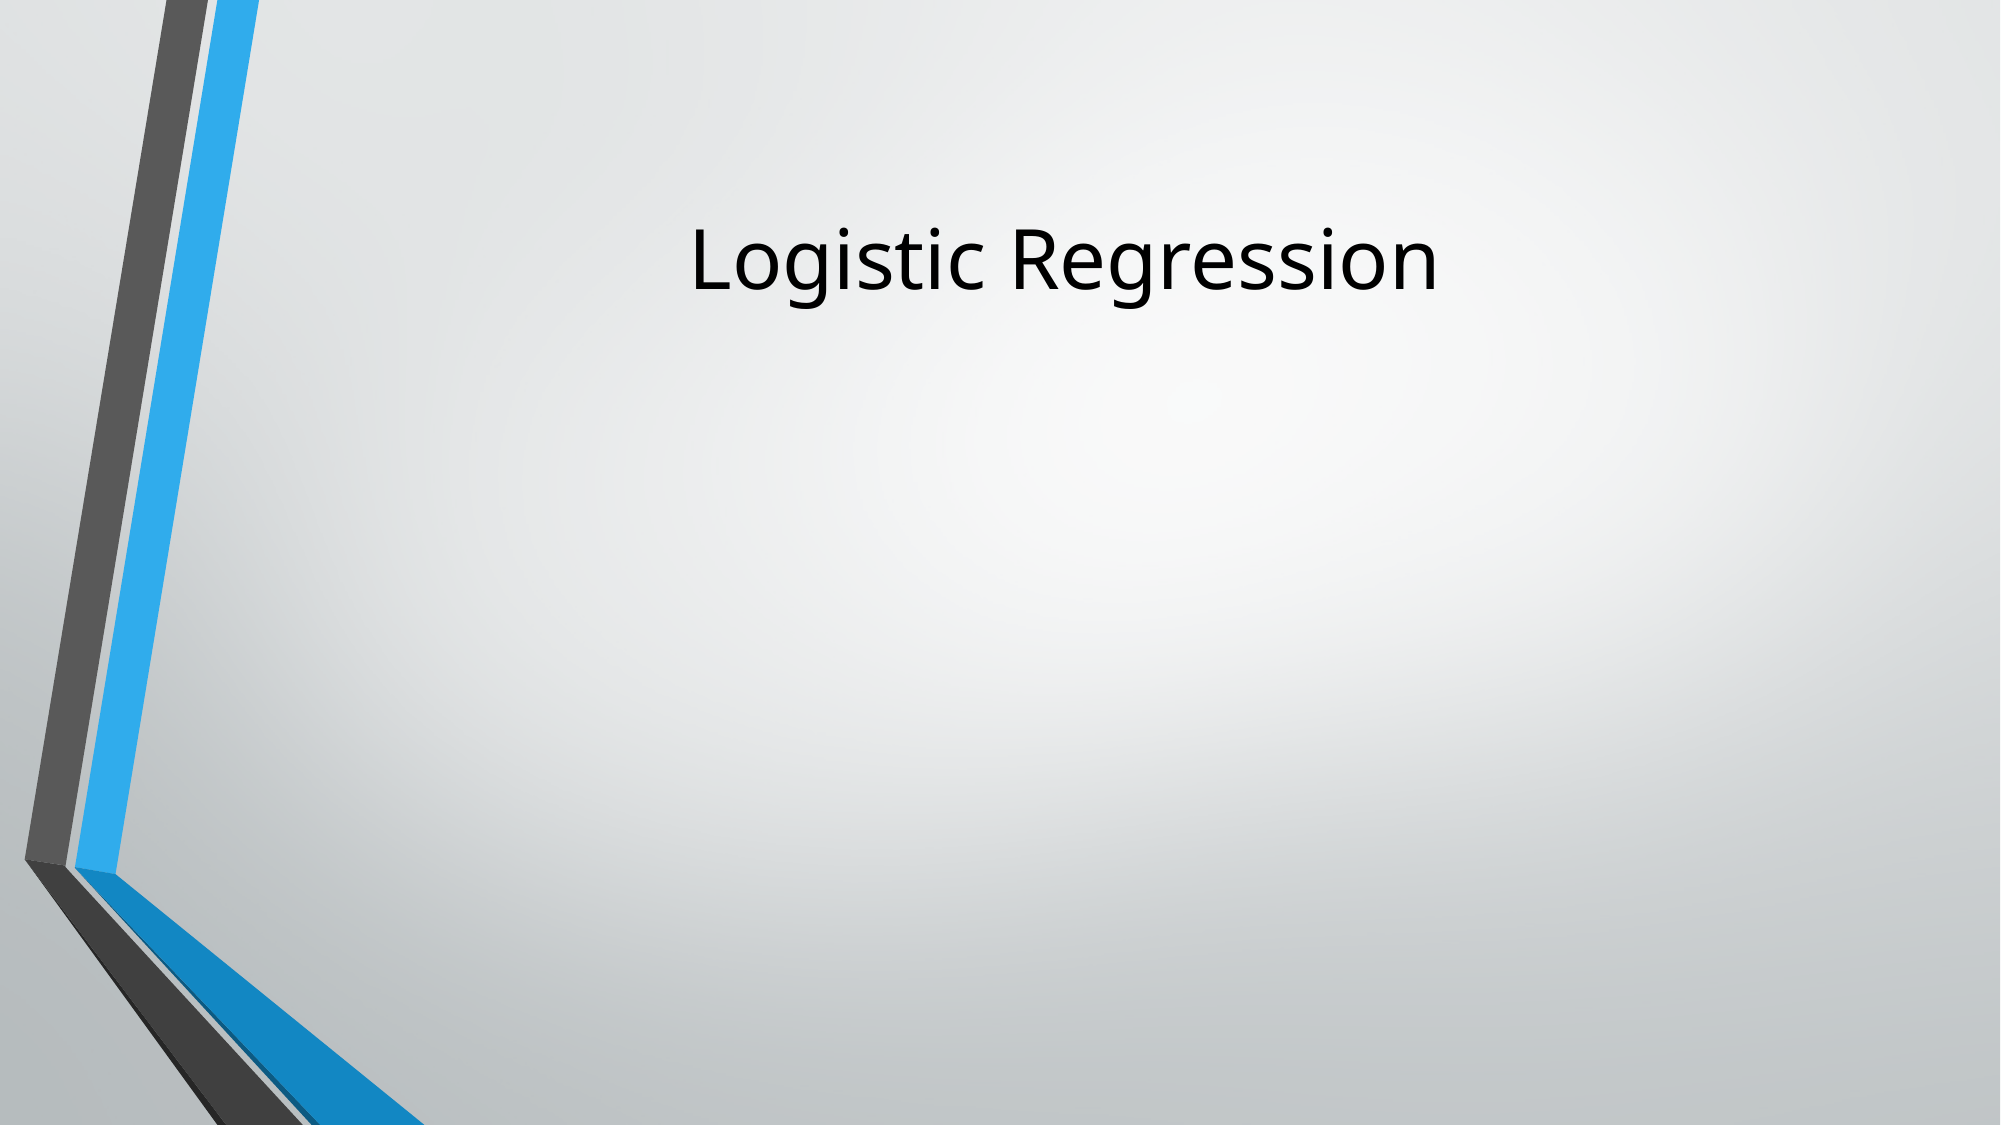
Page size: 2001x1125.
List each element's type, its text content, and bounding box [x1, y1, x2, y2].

title Logistic Regression [243, 112, 1887, 400]
